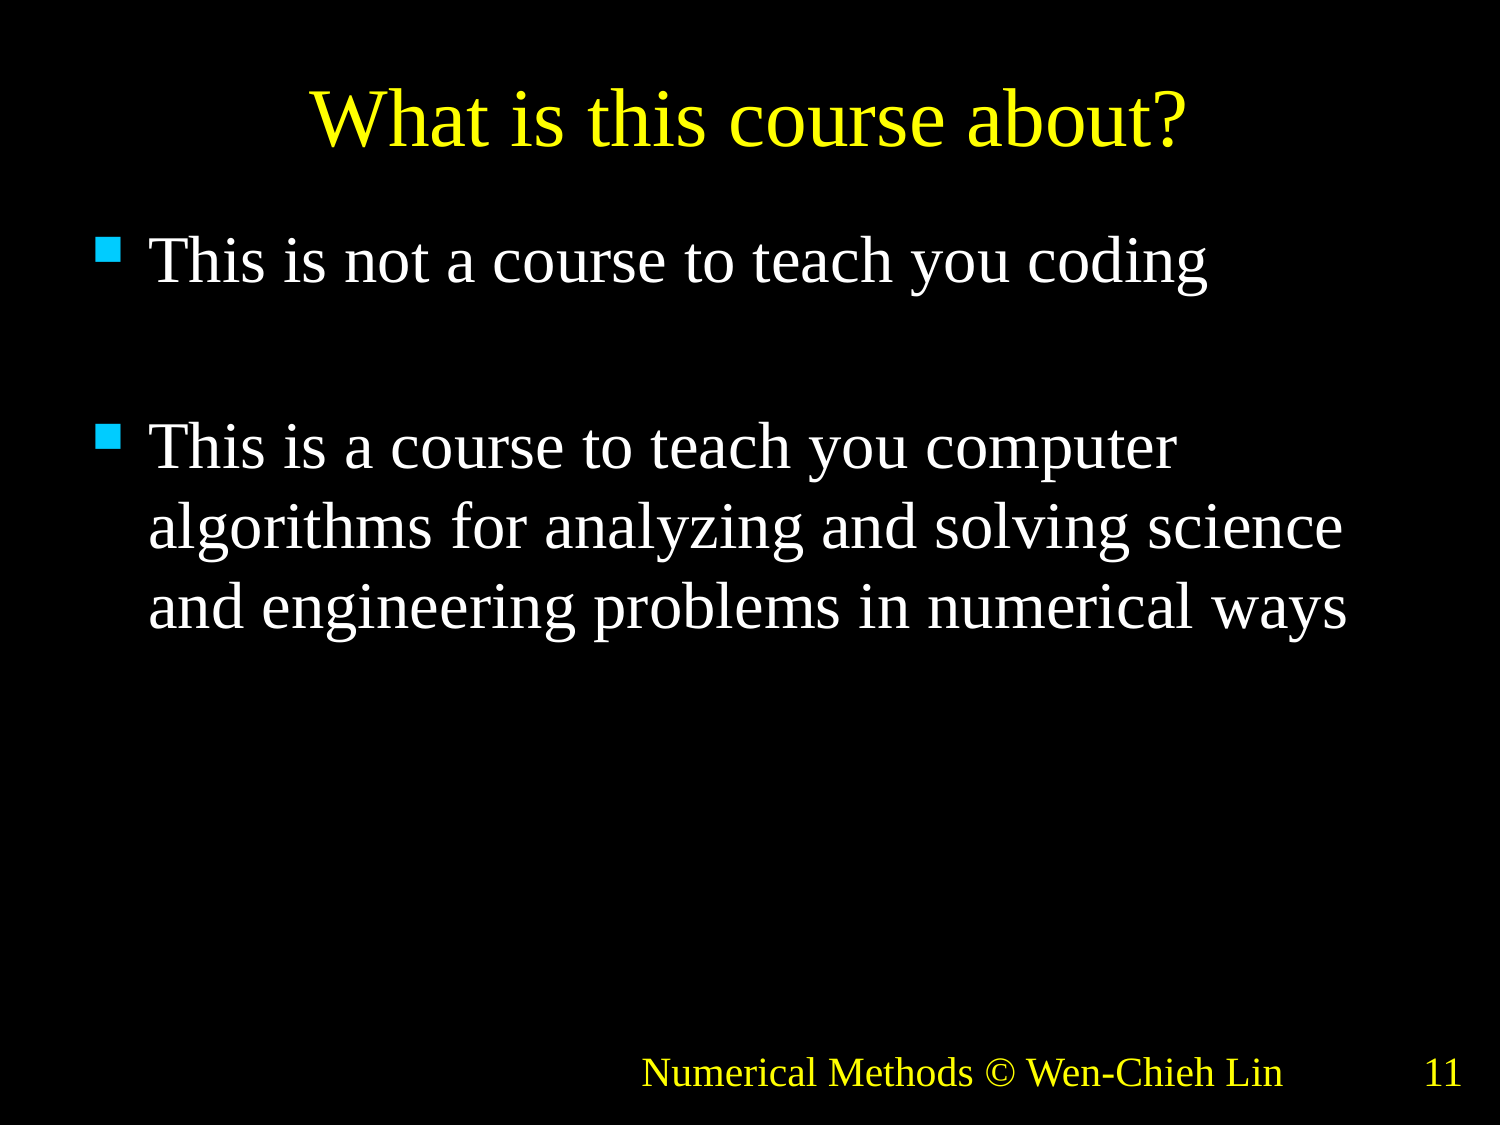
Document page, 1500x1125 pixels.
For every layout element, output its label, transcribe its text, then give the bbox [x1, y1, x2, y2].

list This is not a course to teach you coding This is a course to teach you computer algorithms for analyzing and solving science and engineering problems in numerical ways [76, 208, 1427, 1035]
title What is this course about? [75, 19, 1425, 208]
footer Numerical Methods © Wen-Chieh Lin [490, 1035, 1128, 1103]
slide_number 11 [1128, 1024, 1479, 1103]
